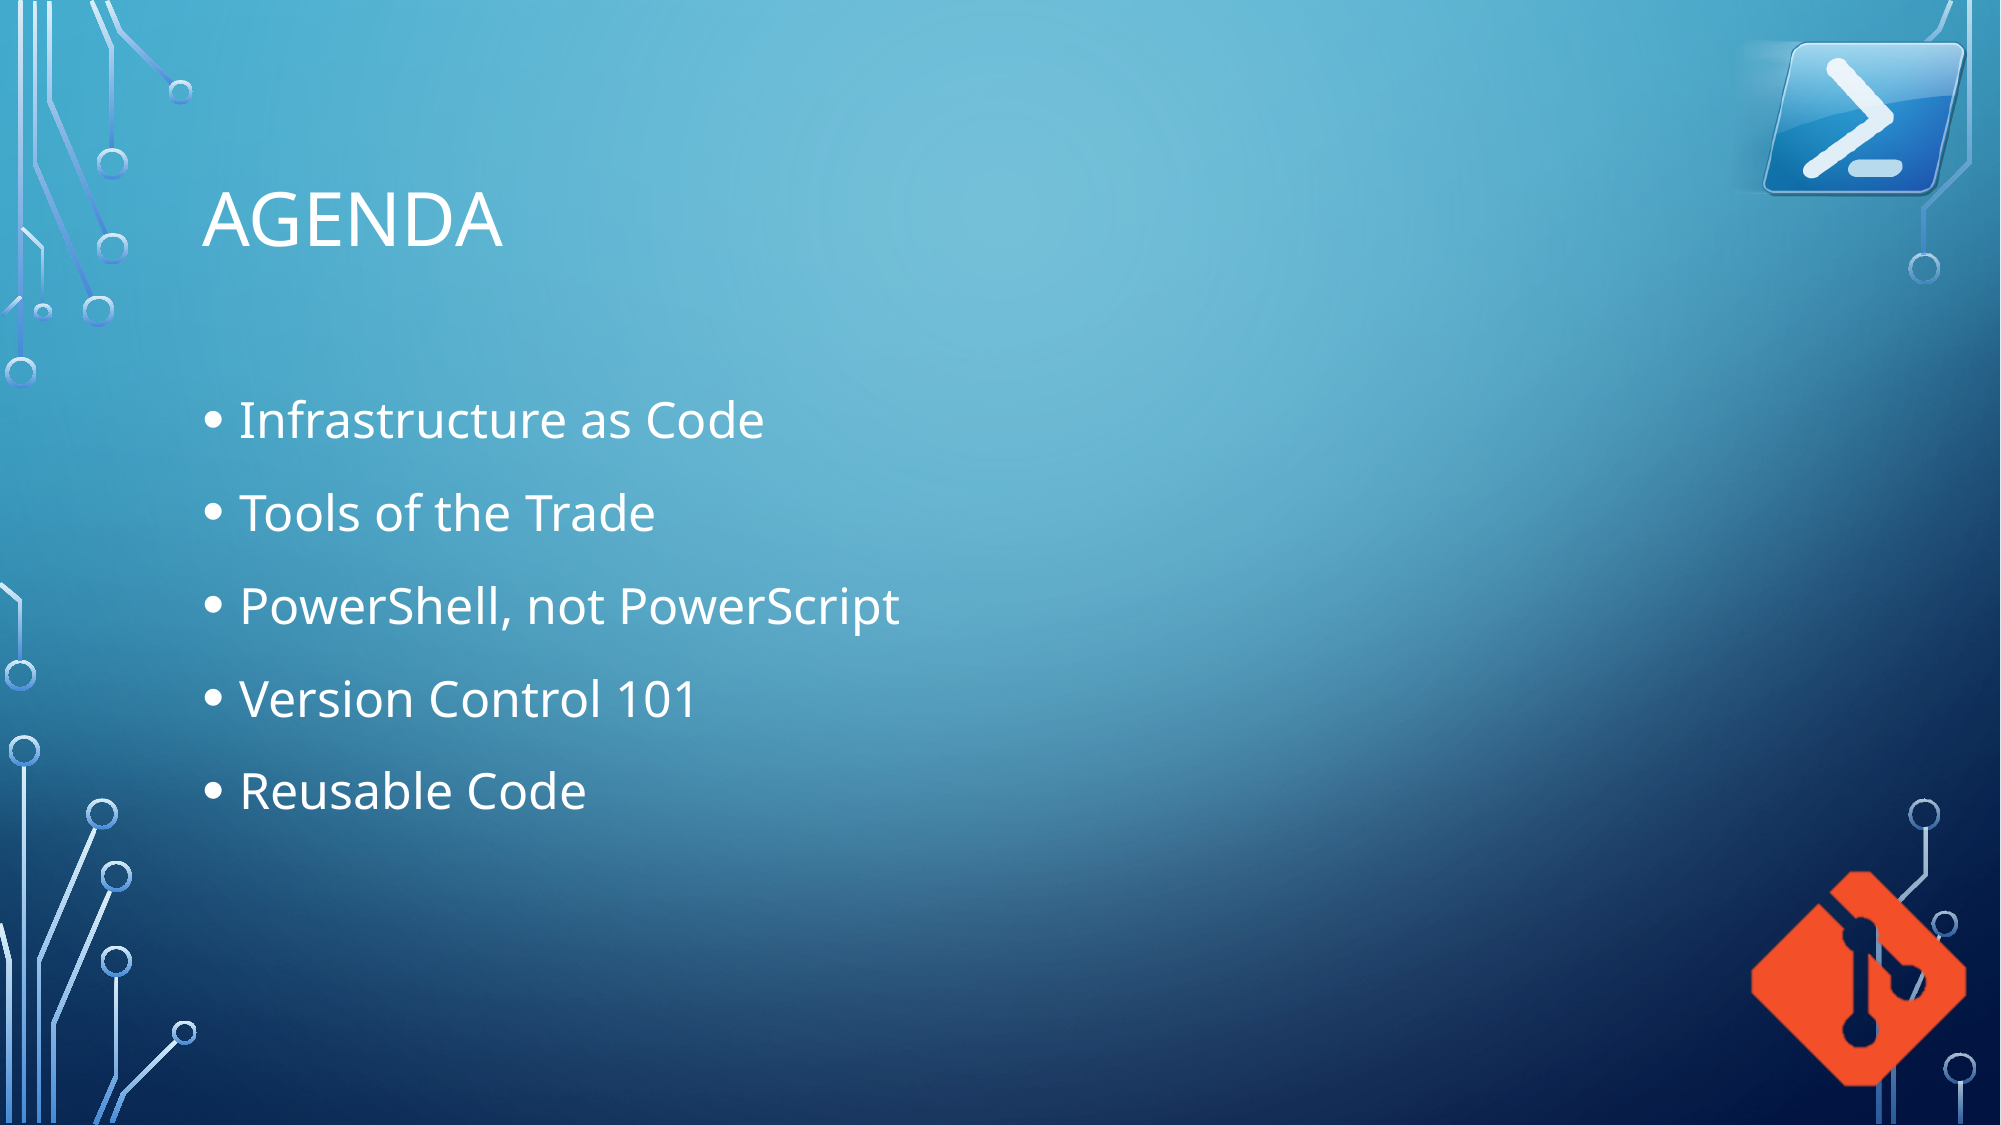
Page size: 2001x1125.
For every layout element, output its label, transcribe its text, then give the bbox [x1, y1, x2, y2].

picture [1725, 5, 1996, 250]
title Agenda [187, 101, 1813, 344]
picture [1725, 845, 1993, 1113]
list Infrastructure as Code Tools of the Trade PowerShell, not PowerScript Version Control 101 Reusable Code [187, 369, 1813, 950]
